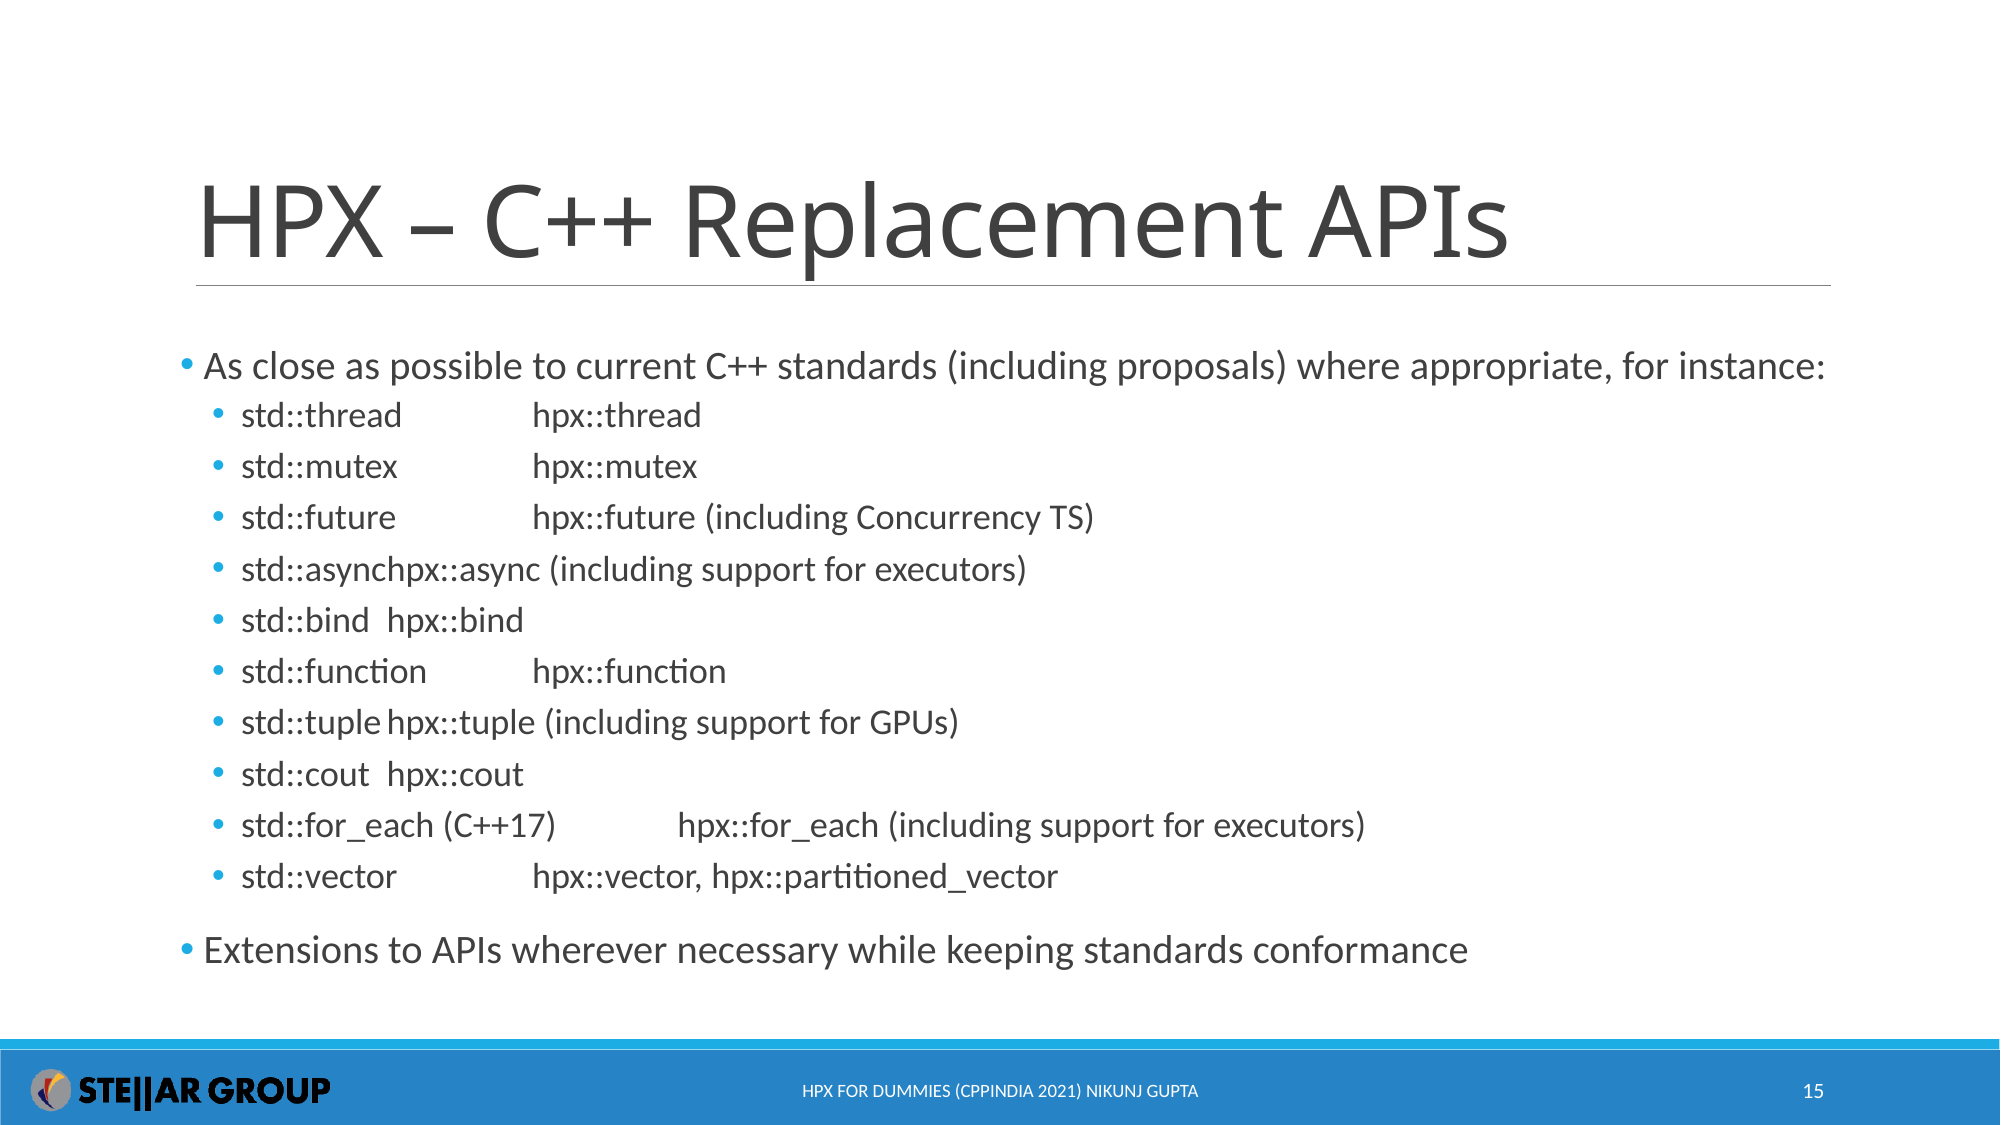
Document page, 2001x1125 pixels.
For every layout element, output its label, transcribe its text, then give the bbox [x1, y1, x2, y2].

slide_number 15 [1624, 1059, 1840, 1120]
picture [28, 1067, 332, 1112]
title HPX – C++ Replacement APIs [180, 47, 1830, 285]
list As close as possible to current C++ standards (including proposals) where appropriate, for instance: std::thread hpx::thread std::mutex hpx::mutex std::future hpx::future (including Concurrency TS) std::async hpx::async (including support for executors) std::bind hpx::bind std::function hpx::function std::tuple hpx::tuple (including support for GPUs) std::cout hpx::cout std::for_each (C++17) hpx::for_each (including support for executors) std::vector hpx::vector, hpx::partitioned_vector Extensions to APIs wherever necessary while keeping standards conformance [180, 336, 1830, 1014]
footer HPX For Dummies (CppIndia 2021) Nikunj Gupta [604, 1059, 1396, 1120]
